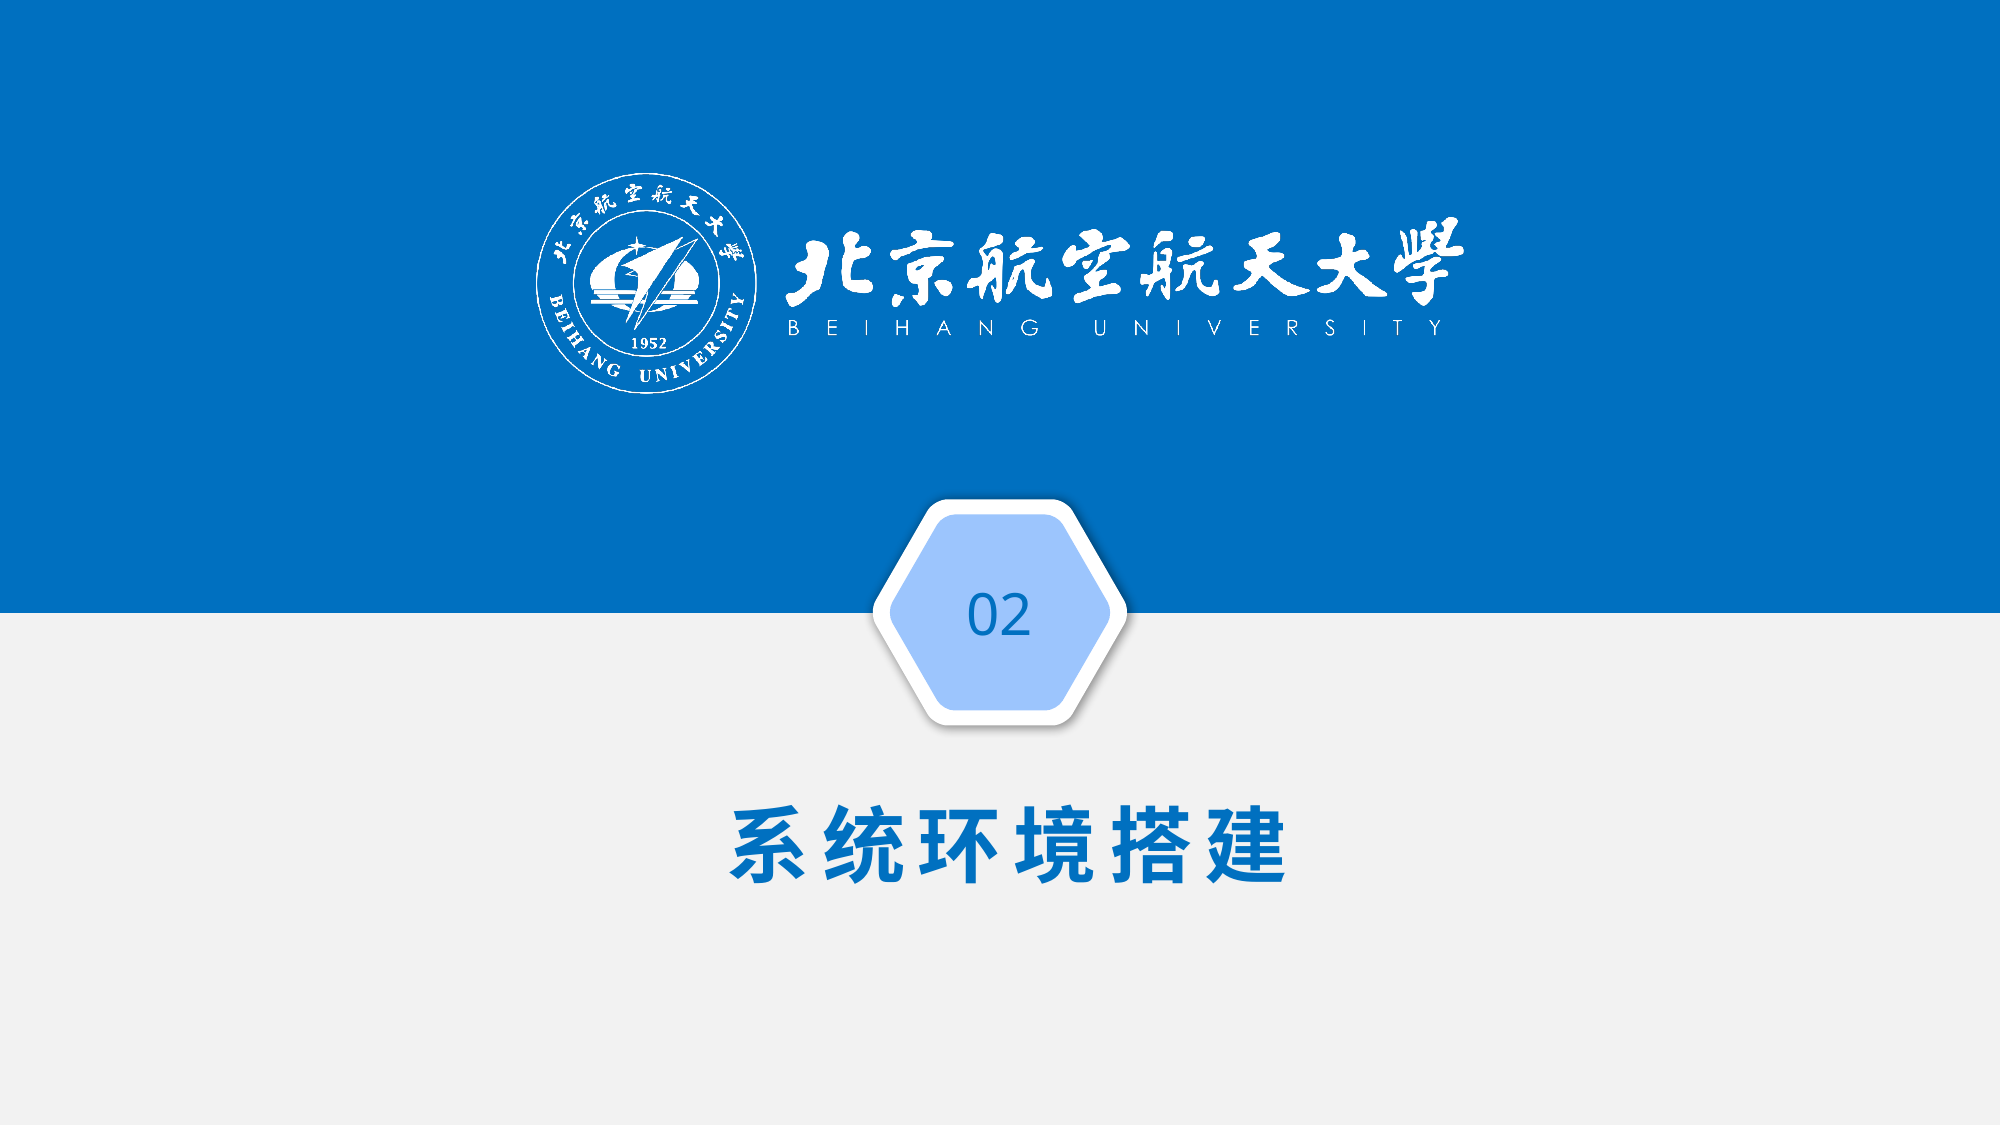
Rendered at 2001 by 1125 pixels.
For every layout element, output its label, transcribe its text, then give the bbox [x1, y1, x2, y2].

text_box [0, 0, 2000, 614]
picture [524, 164, 1476, 402]
text_box 系统环境搭建 [553, 785, 1462, 901]
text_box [872, 499, 1127, 726]
